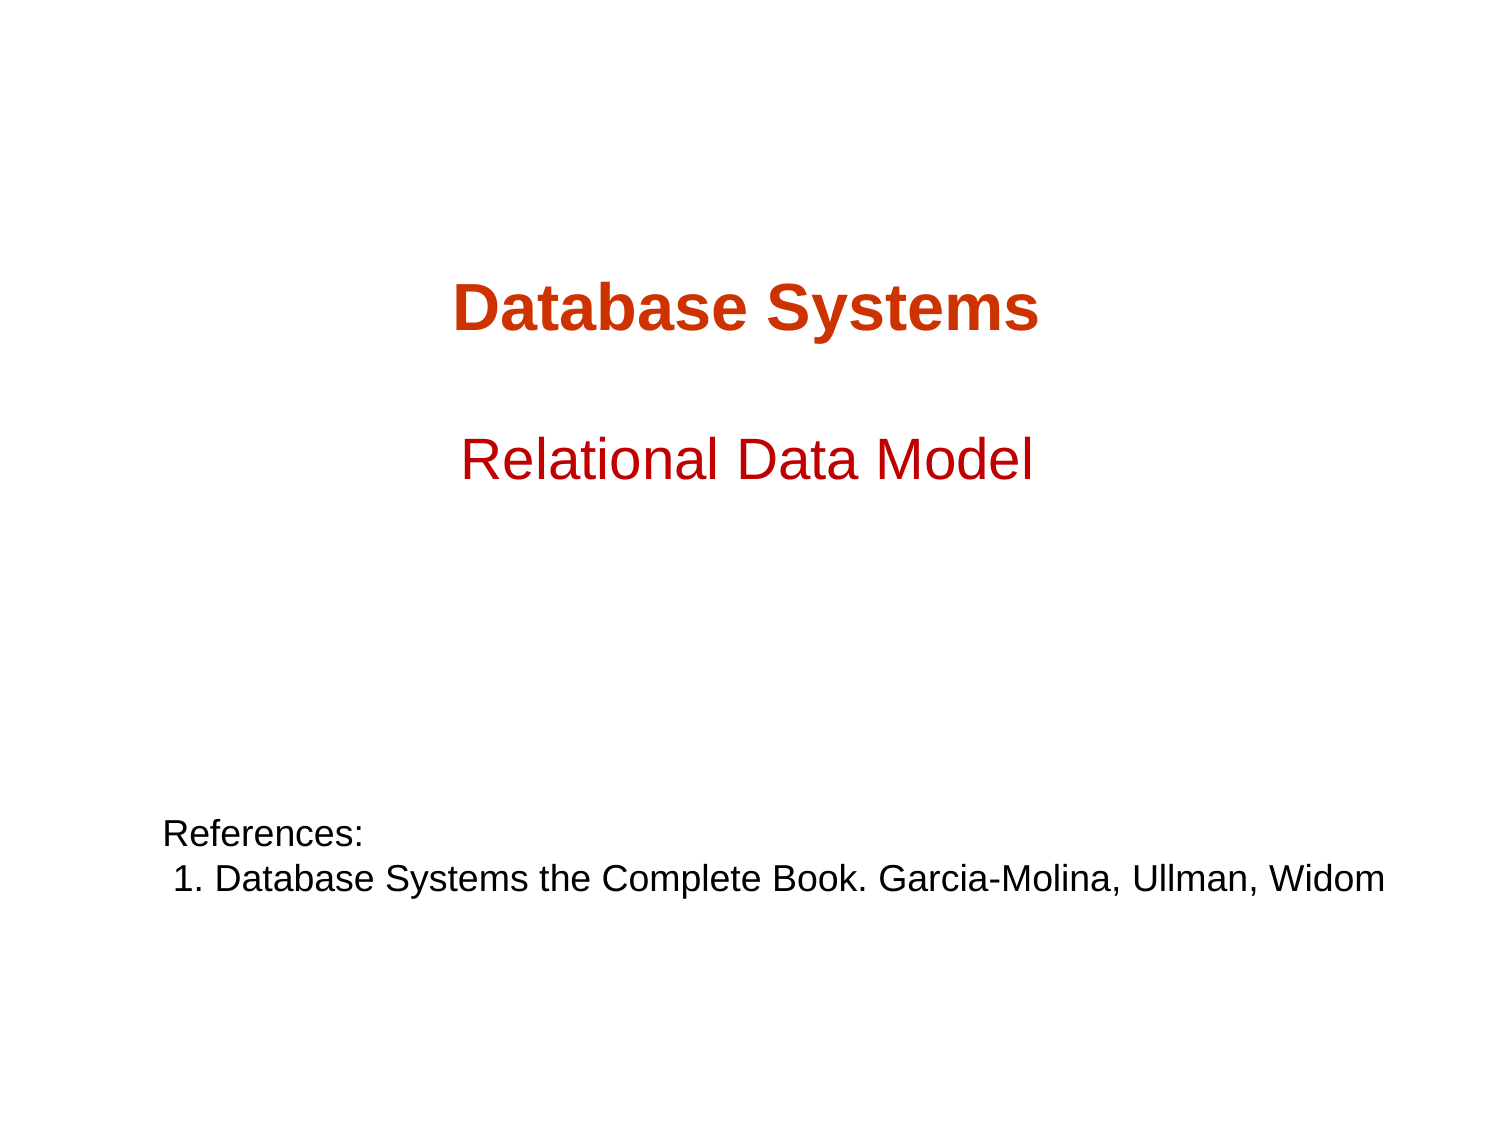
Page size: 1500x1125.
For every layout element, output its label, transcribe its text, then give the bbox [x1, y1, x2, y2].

title Database Systems [99, 156, 1375, 344]
text_box Relational Data Model [373, 413, 1122, 499]
text_box References: 1. Database Systems the Complete Book. Garcia-Molina, Ullman, Widom [147, 801, 1447, 997]
